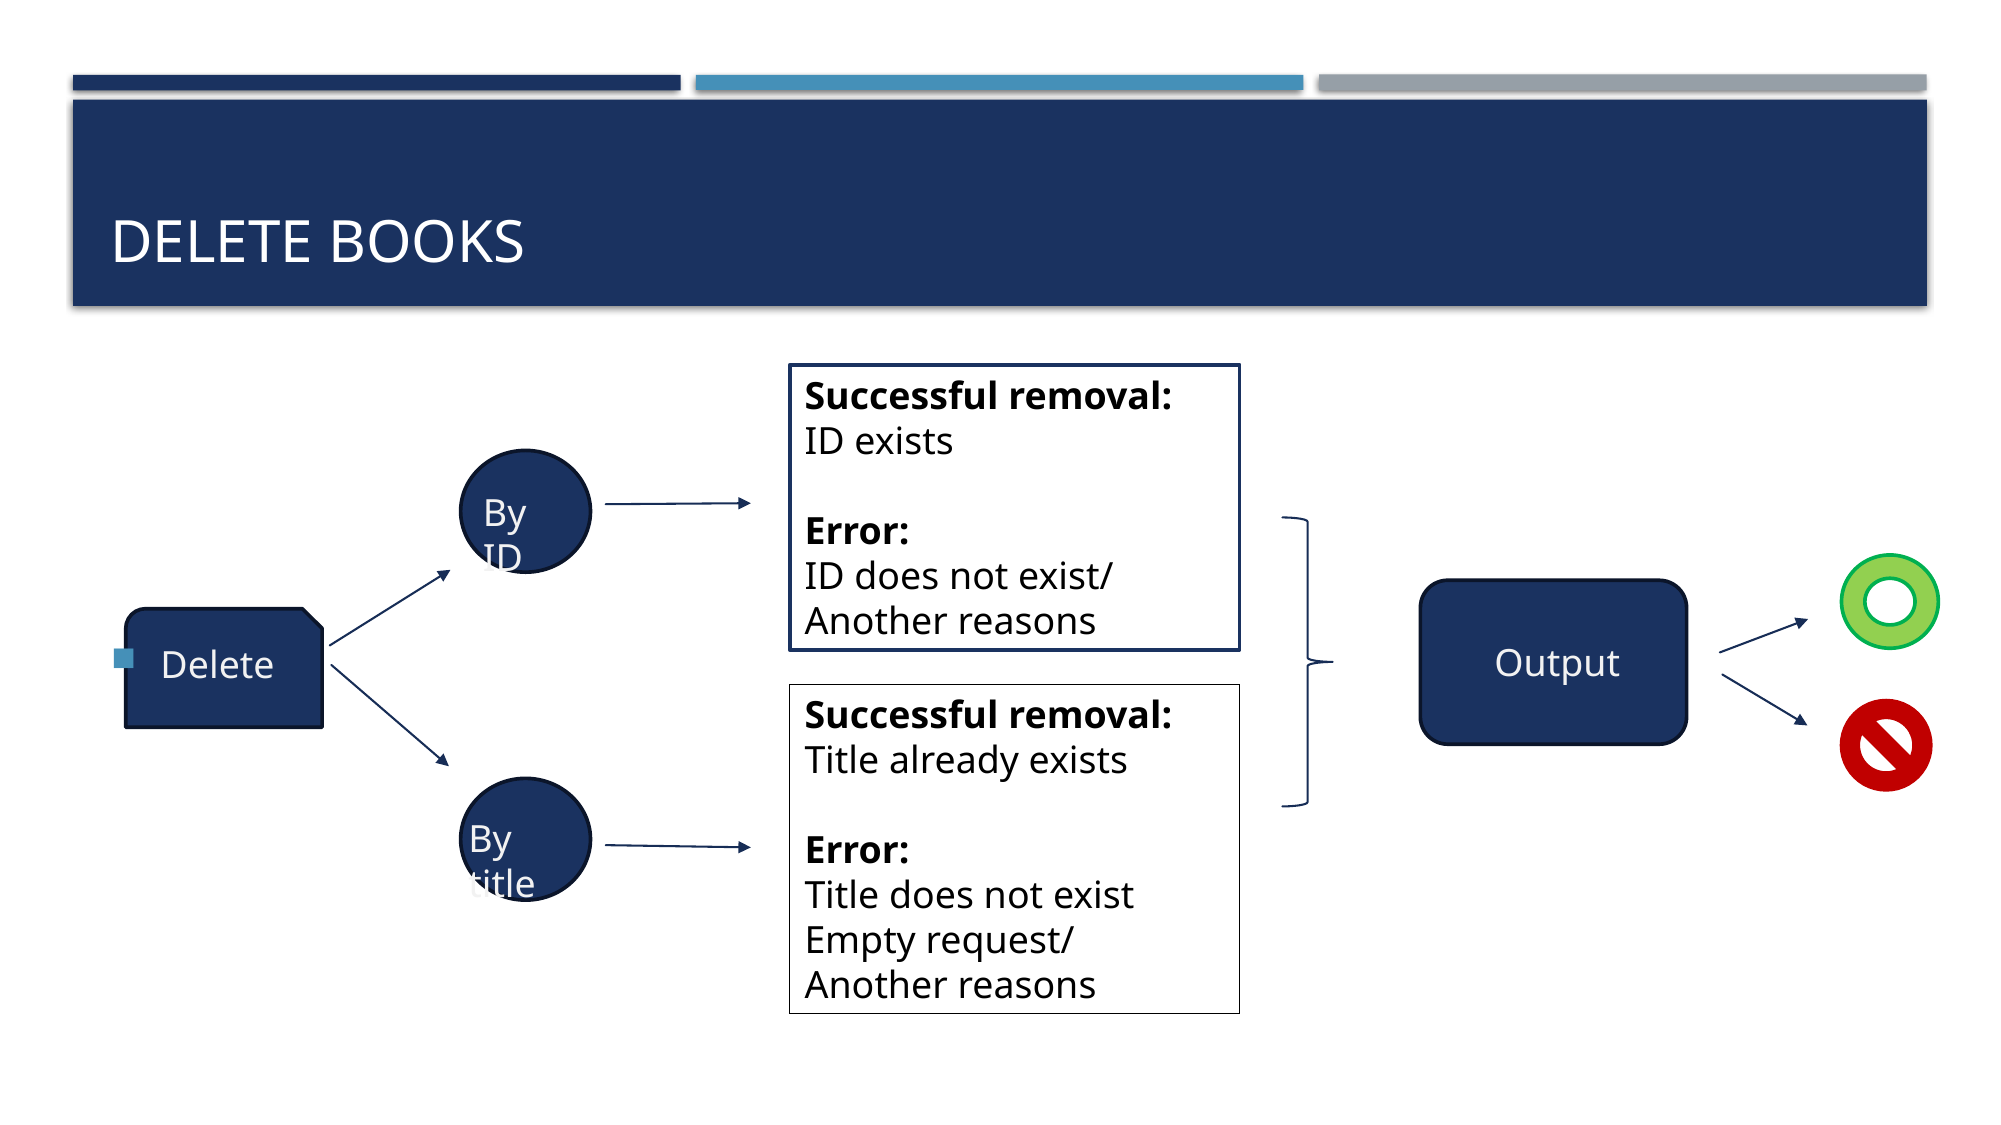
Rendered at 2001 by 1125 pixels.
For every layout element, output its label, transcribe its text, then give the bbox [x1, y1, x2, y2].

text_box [1721, 673, 1808, 726]
text_box By title [453, 807, 598, 913]
text_box [1281, 516, 1334, 808]
text_box [1839, 698, 1933, 792]
text_box Successful removal:​ Title already exists​ ​ Error:​ Title does not exist​ Empty request/ Another reasons [789, 684, 1240, 1014]
text_box By ID [467, 481, 584, 587]
text_box Output [1479, 631, 1688, 692]
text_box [605, 844, 752, 848]
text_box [1719, 618, 1809, 653]
list Delete [95, 365, 985, 962]
text_box Successful removal: ID exists Error: ID does not exist/ Another reasons [788, 363, 1241, 652]
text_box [329, 569, 451, 646]
text_box [1839, 553, 1941, 651]
text_box [1418, 578, 1689, 747]
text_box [330, 664, 450, 767]
title Delete Books [95, 119, 1905, 282]
